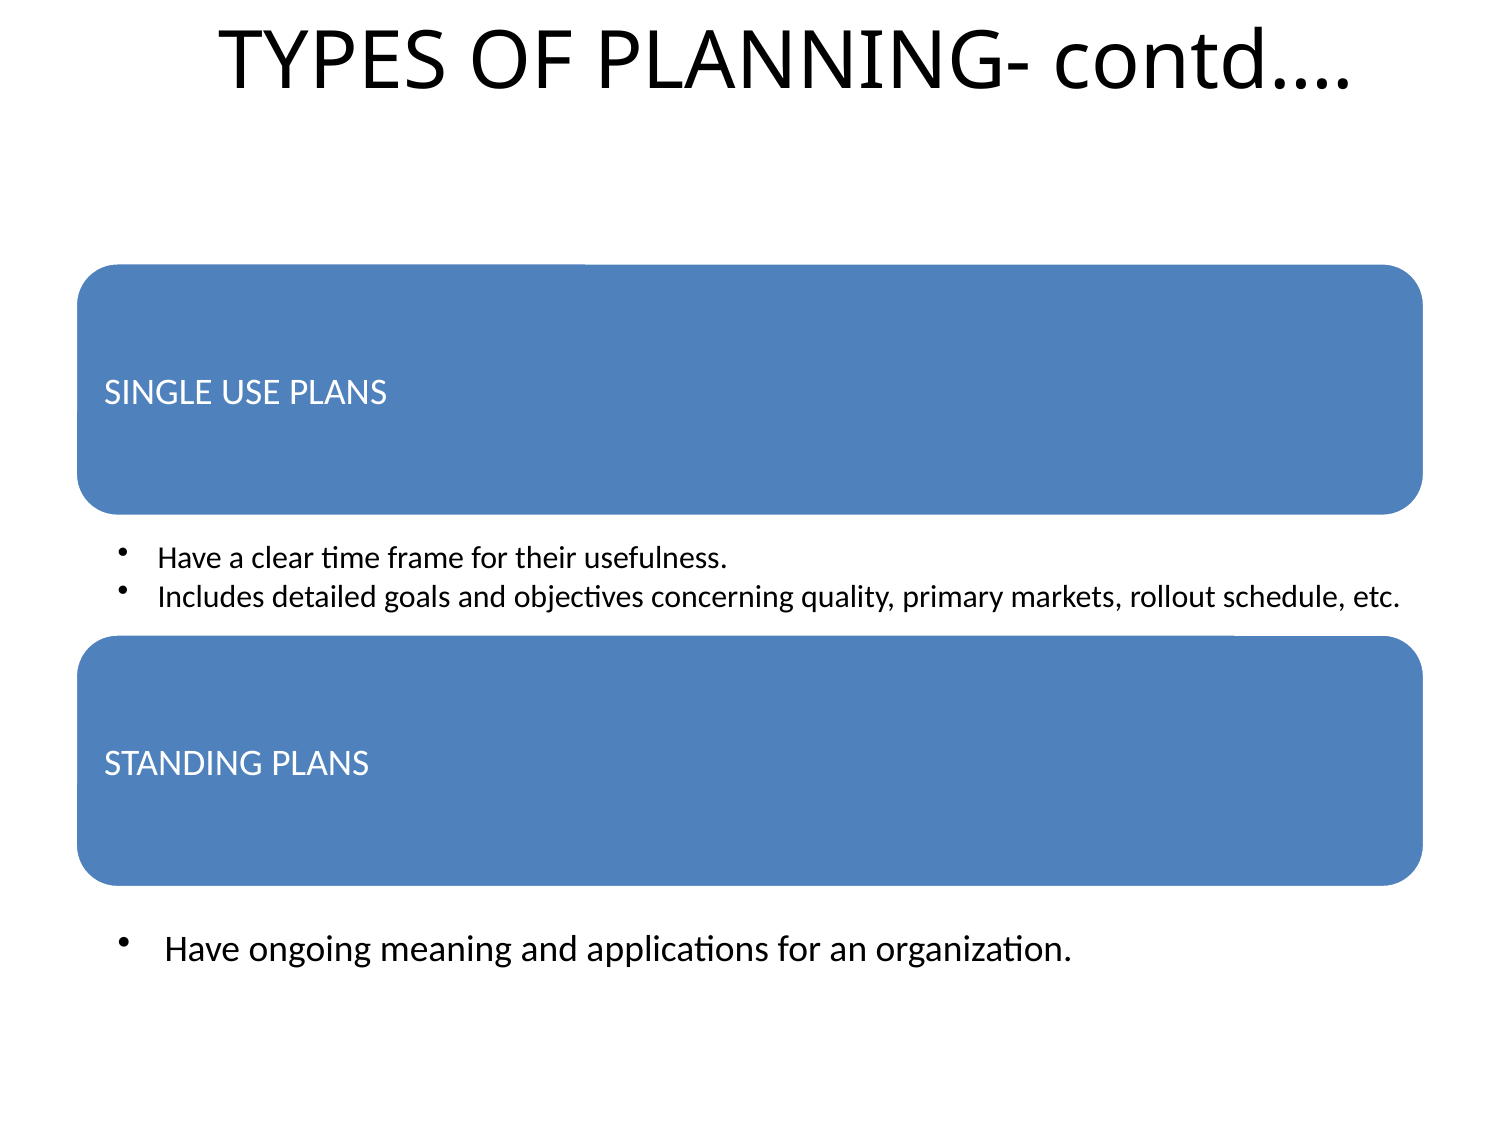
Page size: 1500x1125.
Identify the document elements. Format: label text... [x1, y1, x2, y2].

title TYPES OF PLANNING- contd…. [150, 0, 1425, 188]
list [74, 262, 1426, 1006]
